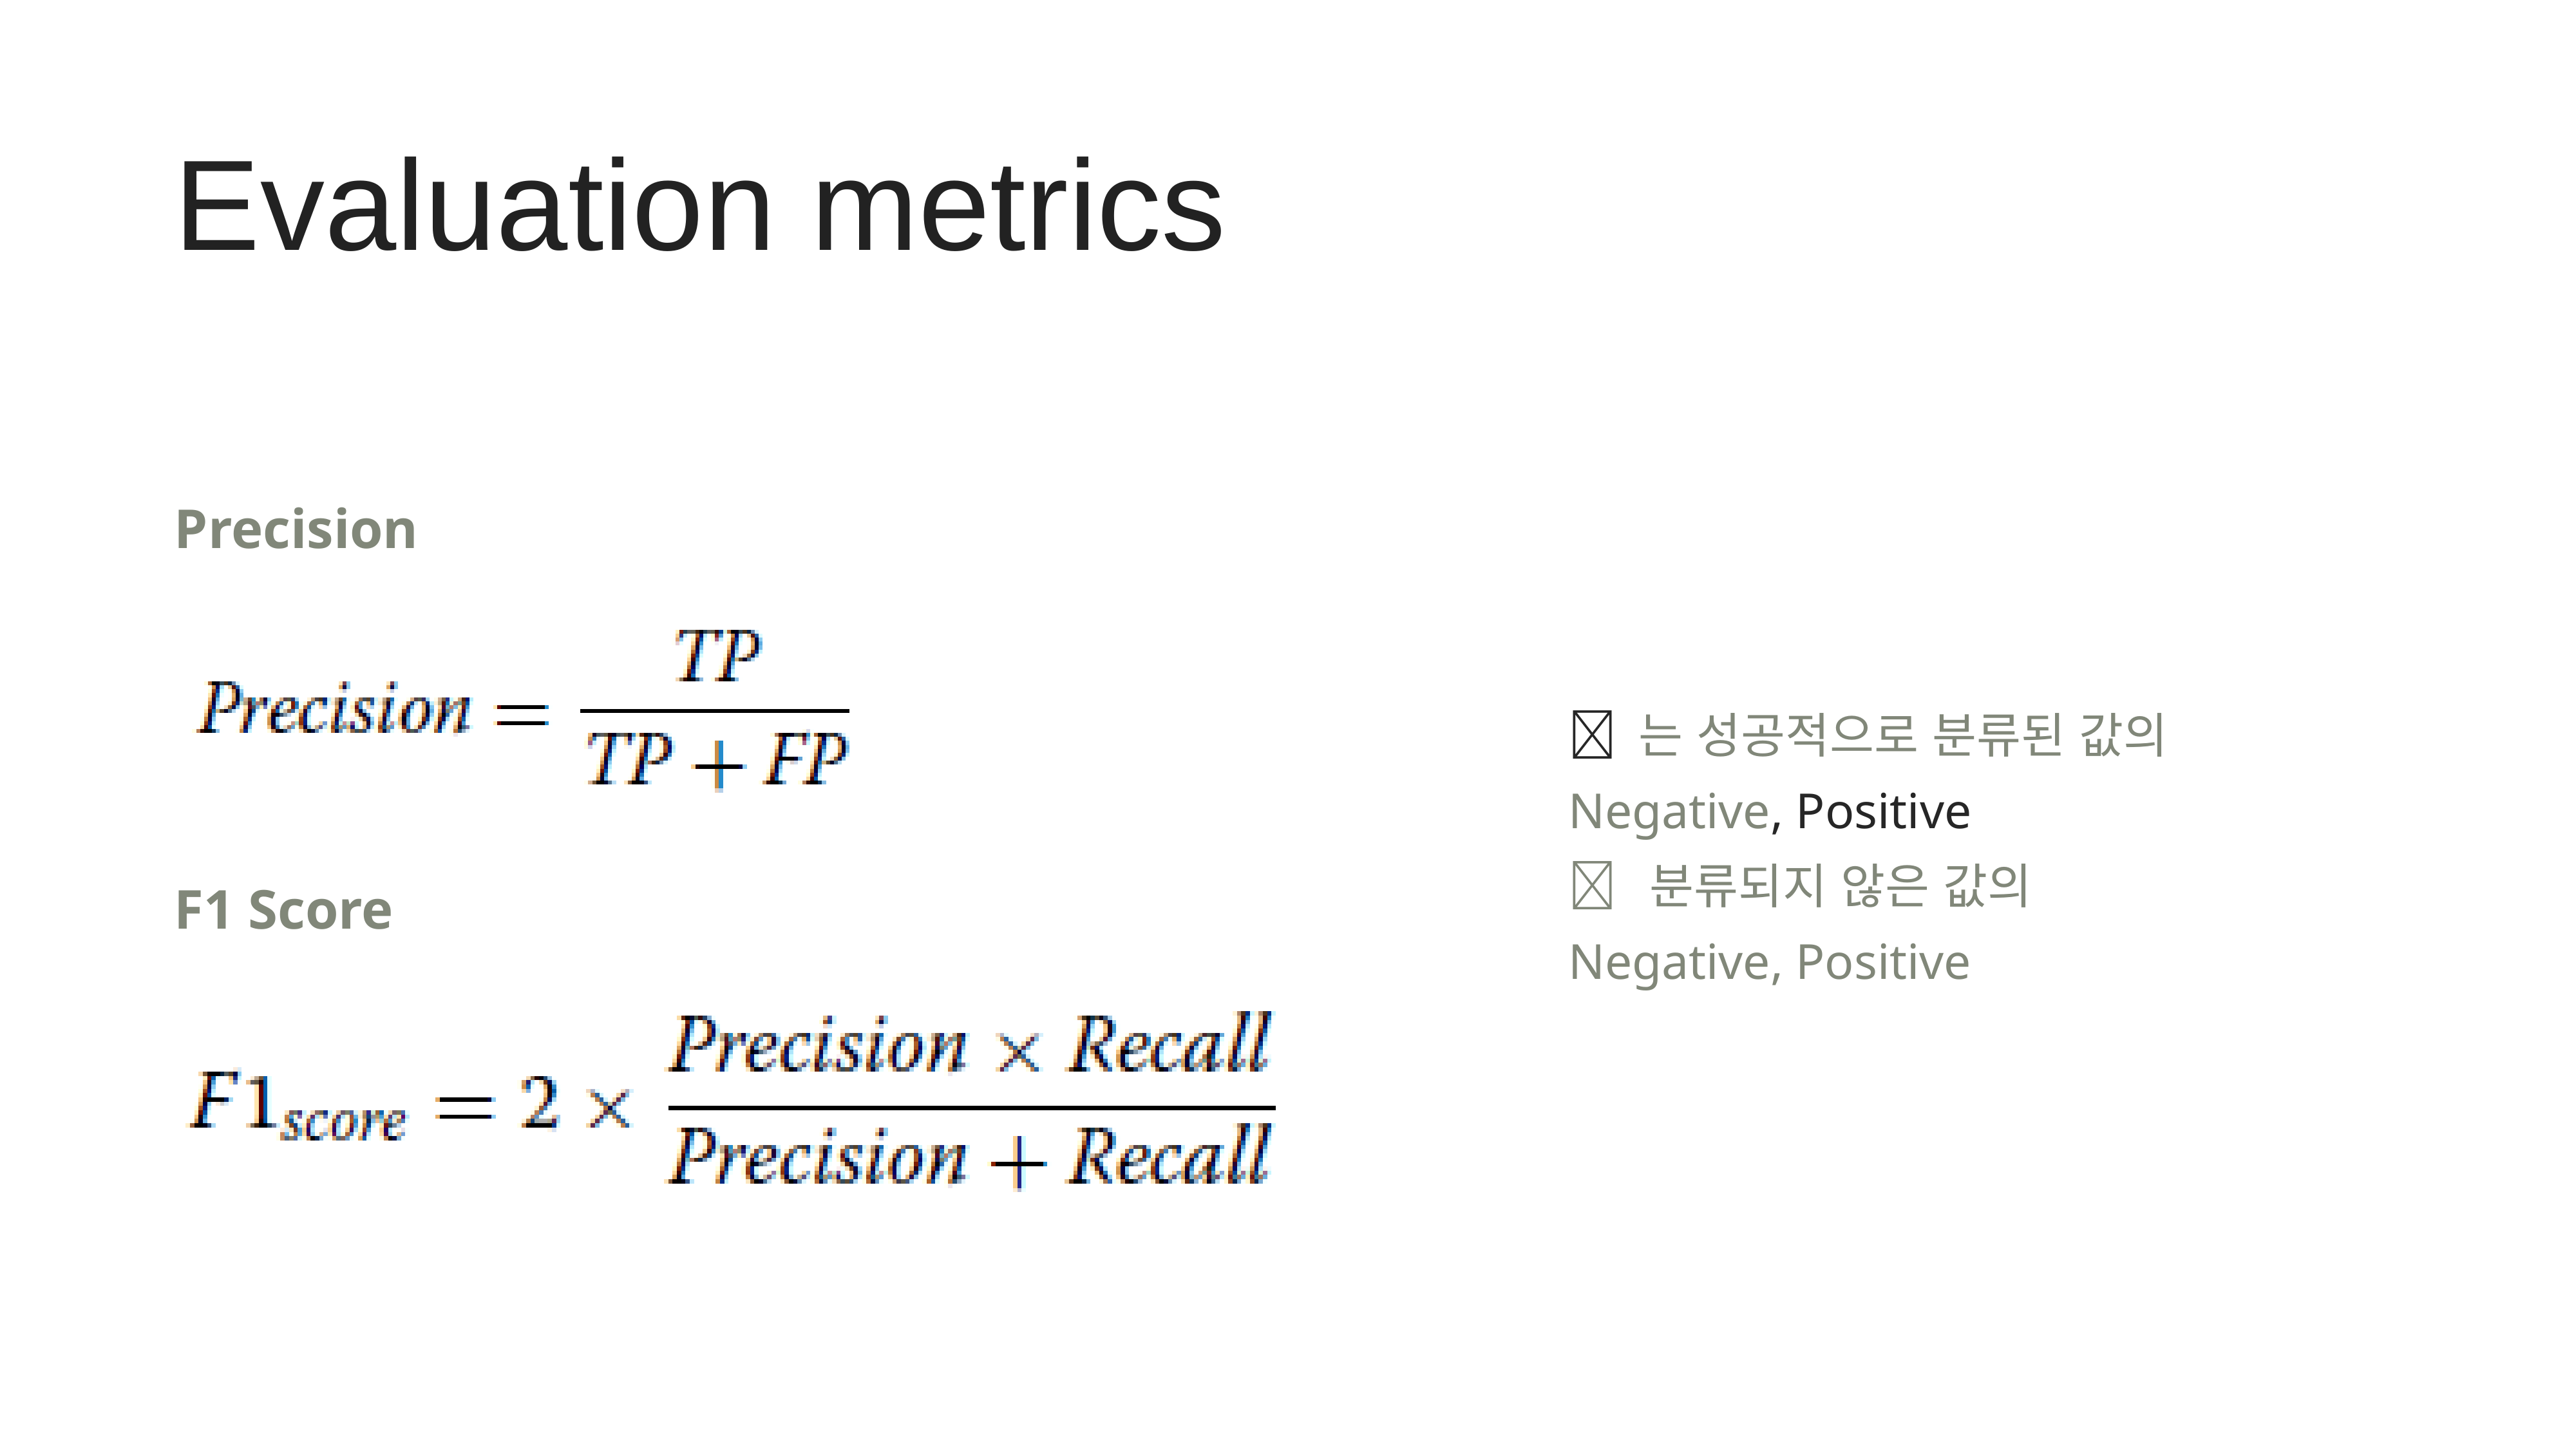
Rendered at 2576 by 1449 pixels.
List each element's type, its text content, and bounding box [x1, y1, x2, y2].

text_box F1 Score [169, 851, 723, 945]
picture [169, 598, 878, 817]
picture [169, 951, 1311, 1244]
text_box Precision [169, 469, 723, 565]
title Evaluation metrics [169, 115, 1323, 317]
